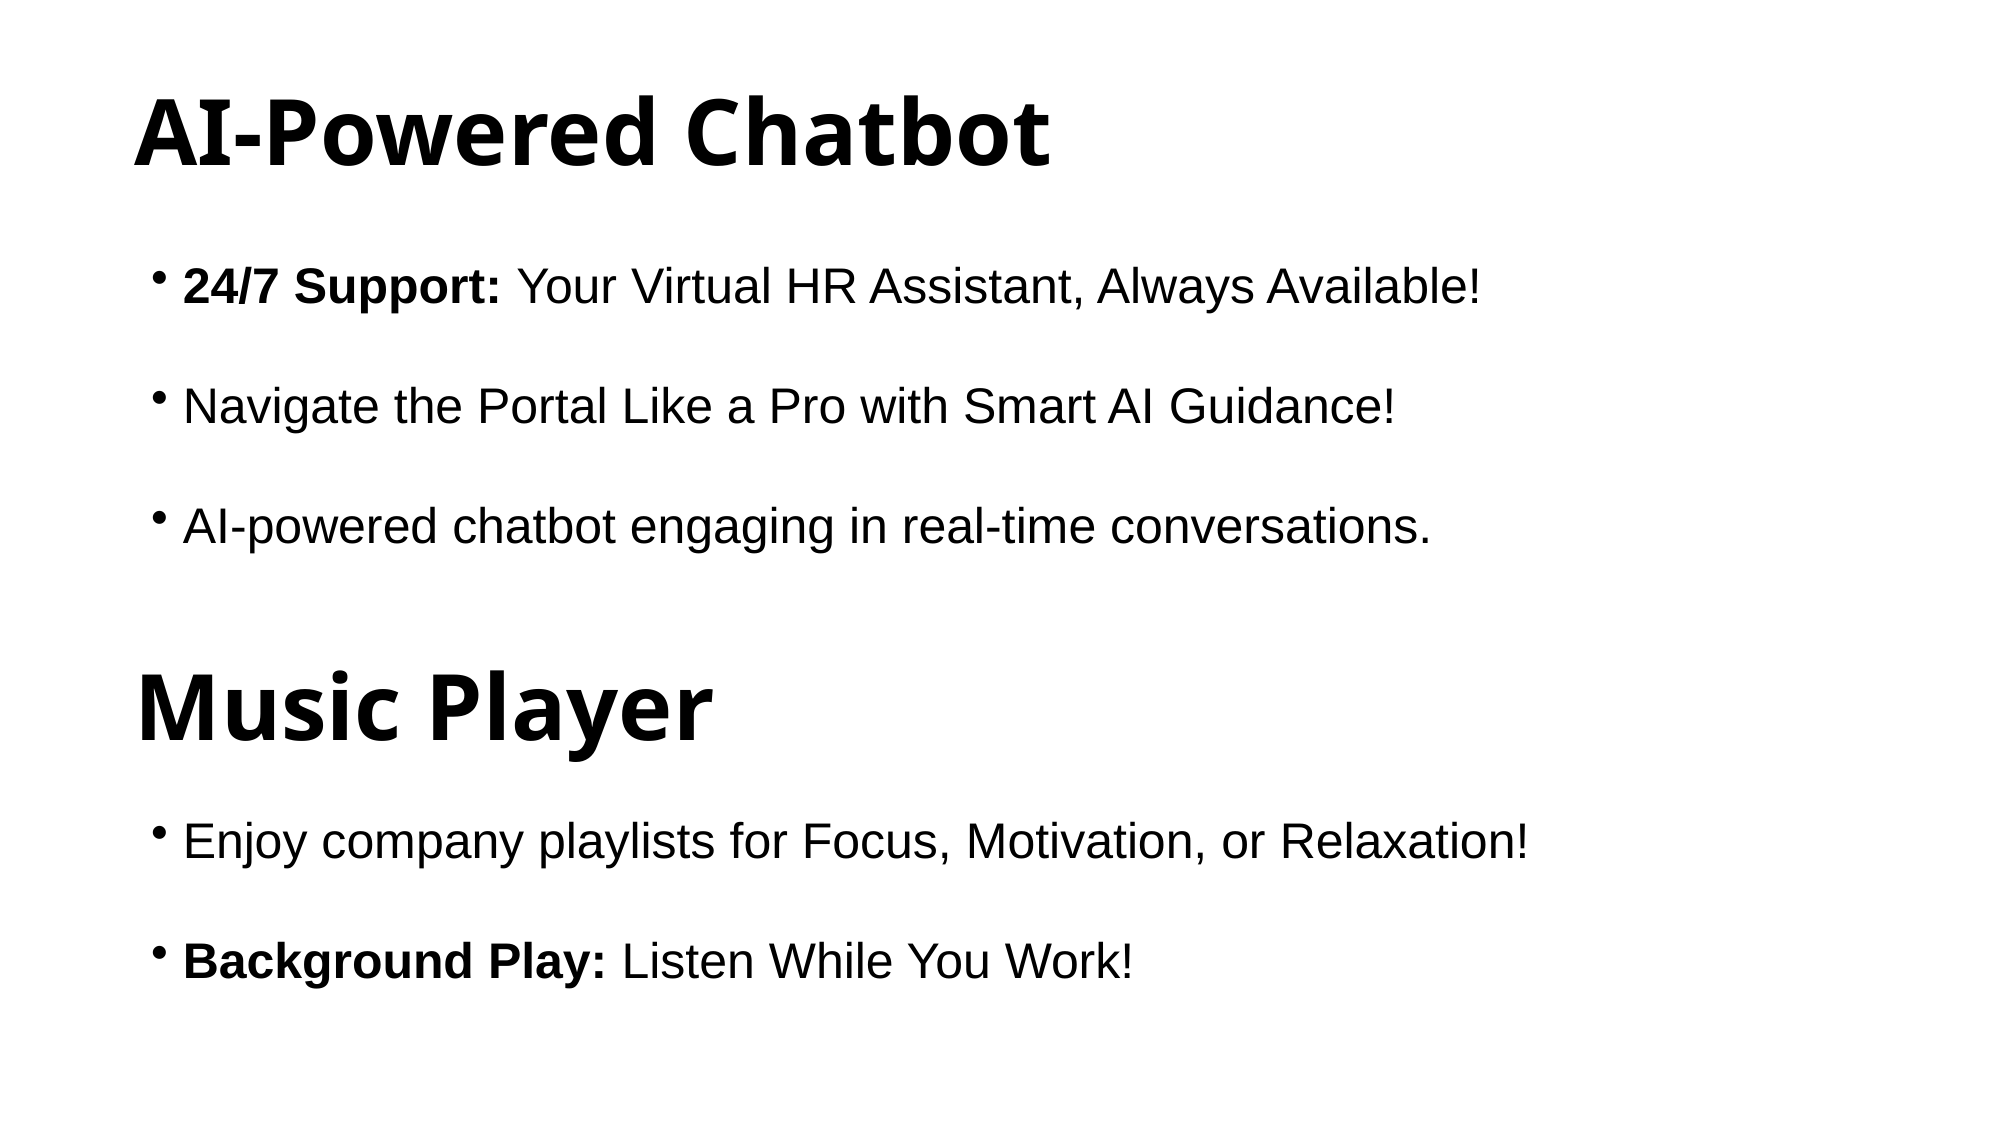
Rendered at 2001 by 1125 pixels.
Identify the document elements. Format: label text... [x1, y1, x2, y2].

text_box Enjoy company playlists for Focus, Motivation, or Relaxation! Background Play: Listen While You Work! [136, 801, 1614, 996]
list 24/7 Support: Your Virtual HR Assistant, Always Available! Navigate the Portal Like a Pro with Smart AI Guidance! AI-powered chatbot engaging in real-time conversations. [136, 77, 1614, 601]
text_box Music Player [119, 601, 1845, 820]
title AI-Powered Chatbot [119, 27, 1845, 245]
